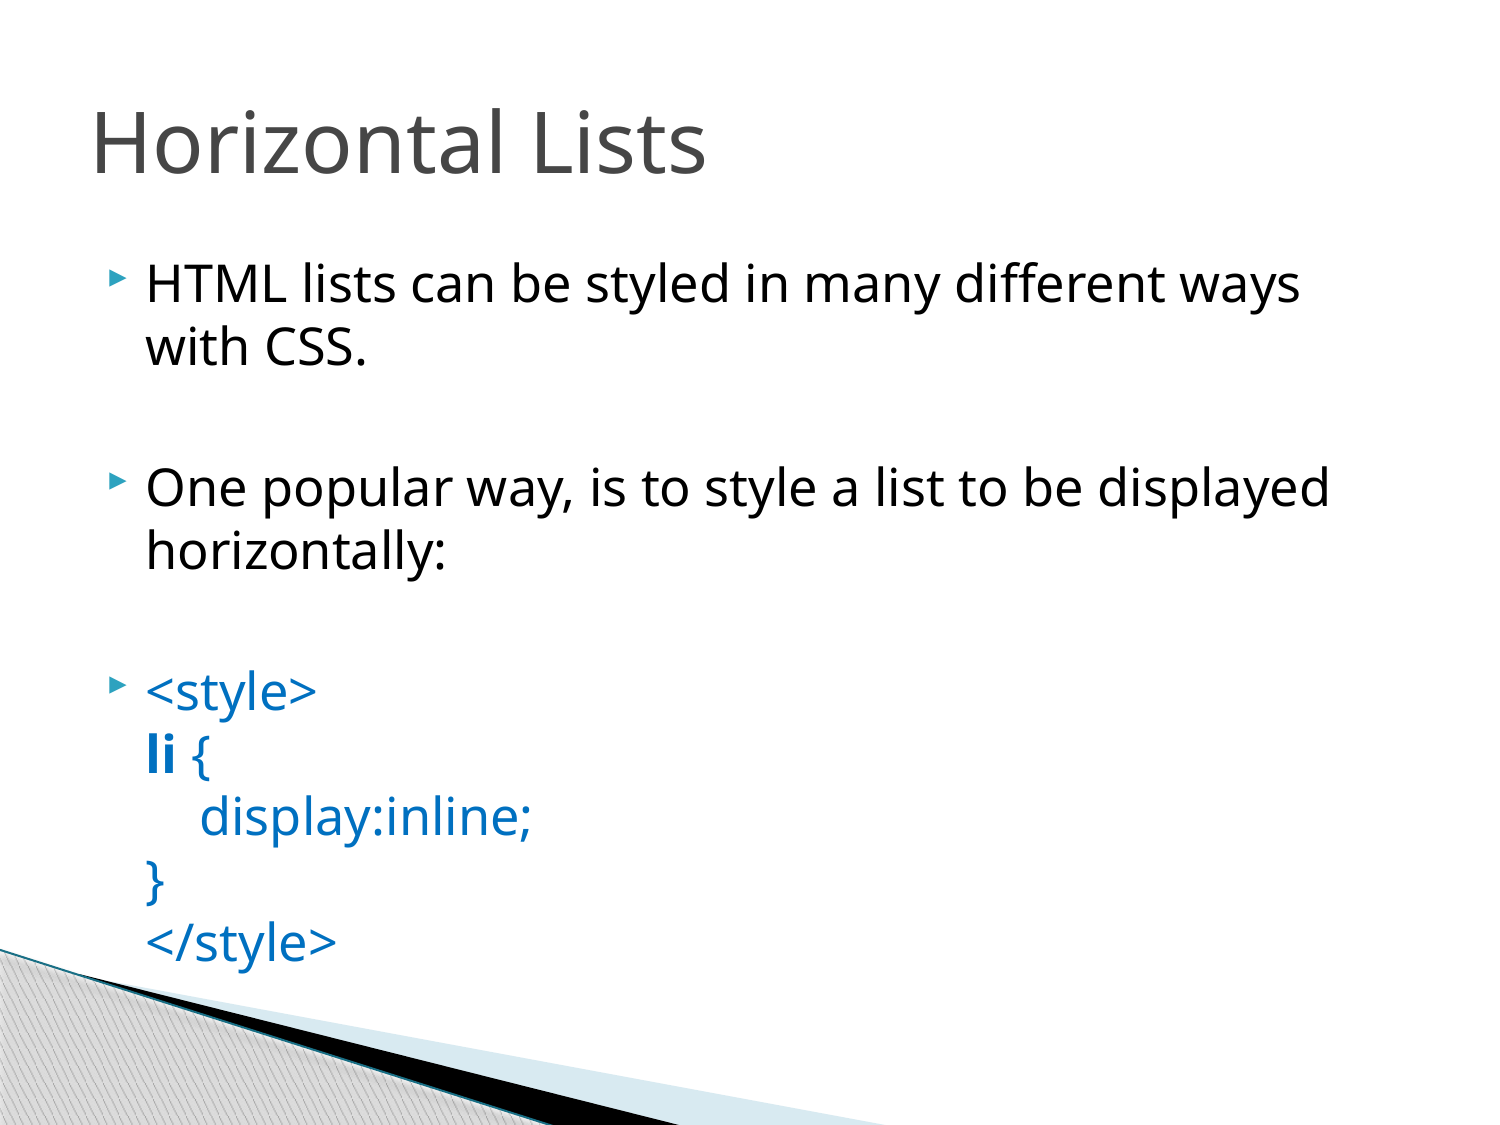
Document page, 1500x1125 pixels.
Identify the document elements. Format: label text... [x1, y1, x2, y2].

list HTML lists can be styled in many different ways with CSS. One popular way, is to style a list to be displayed horizontally: <style> li { display:inline; } </style> [75, 243, 1425, 986]
title Horizontal Lists [75, 45, 1425, 233]
